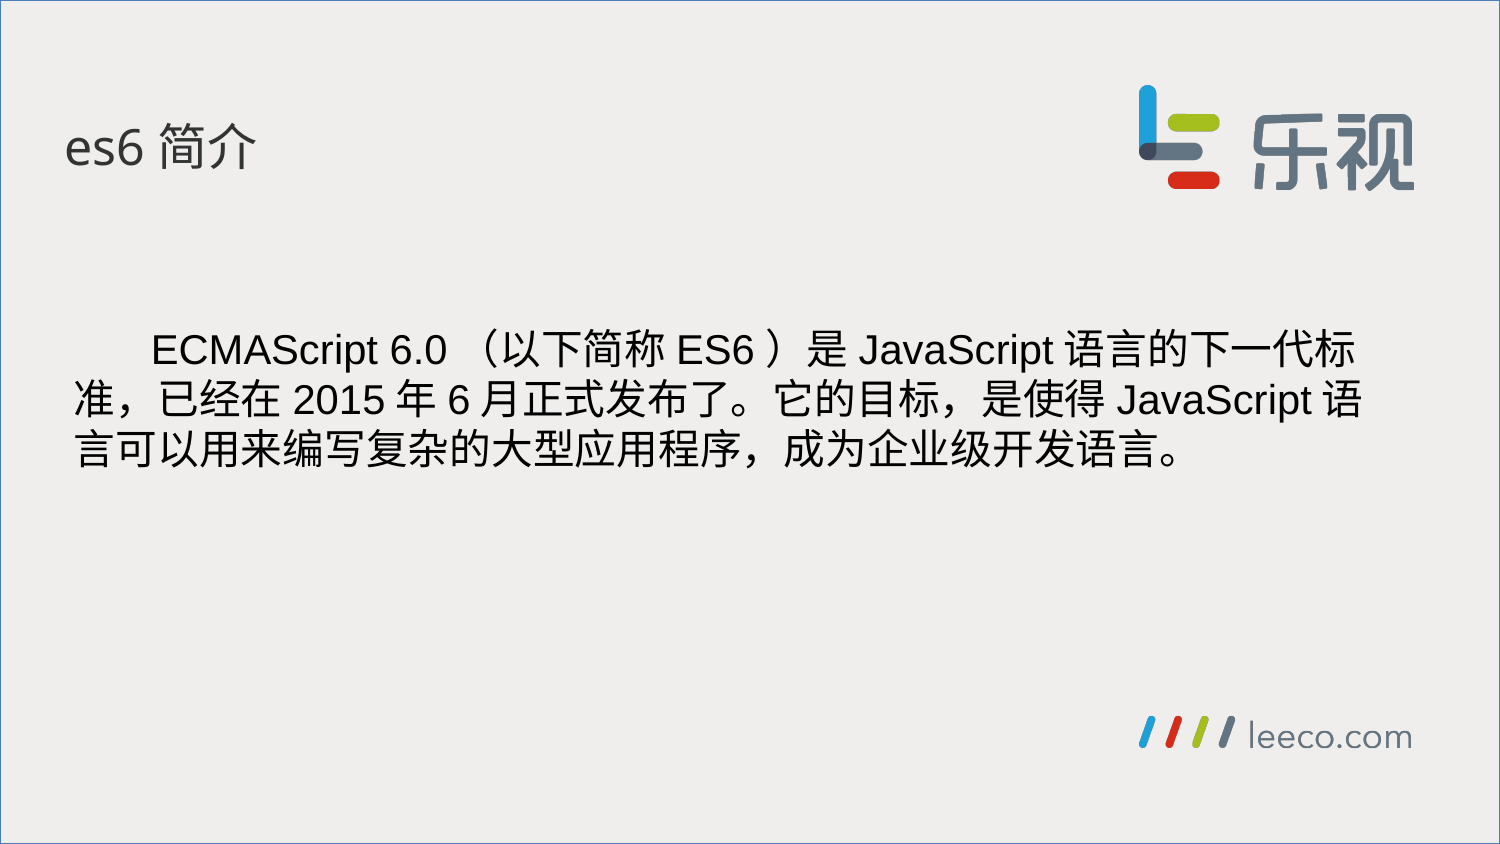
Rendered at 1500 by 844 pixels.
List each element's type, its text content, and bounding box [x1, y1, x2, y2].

text_box ECMAScript 6.0（以下简称ES6）是JavaScript语言的下一代标准，已经在2015年6月正式发布了。它的目标，是使得JavaScript语言可以用来编写复杂的大型应用程序，成为企业级开发语言。 [66, 315, 1390, 481]
picture [1139, 85, 1414, 192]
text_box es6简介 [57, 107, 265, 183]
picture [1138, 715, 1412, 749]
